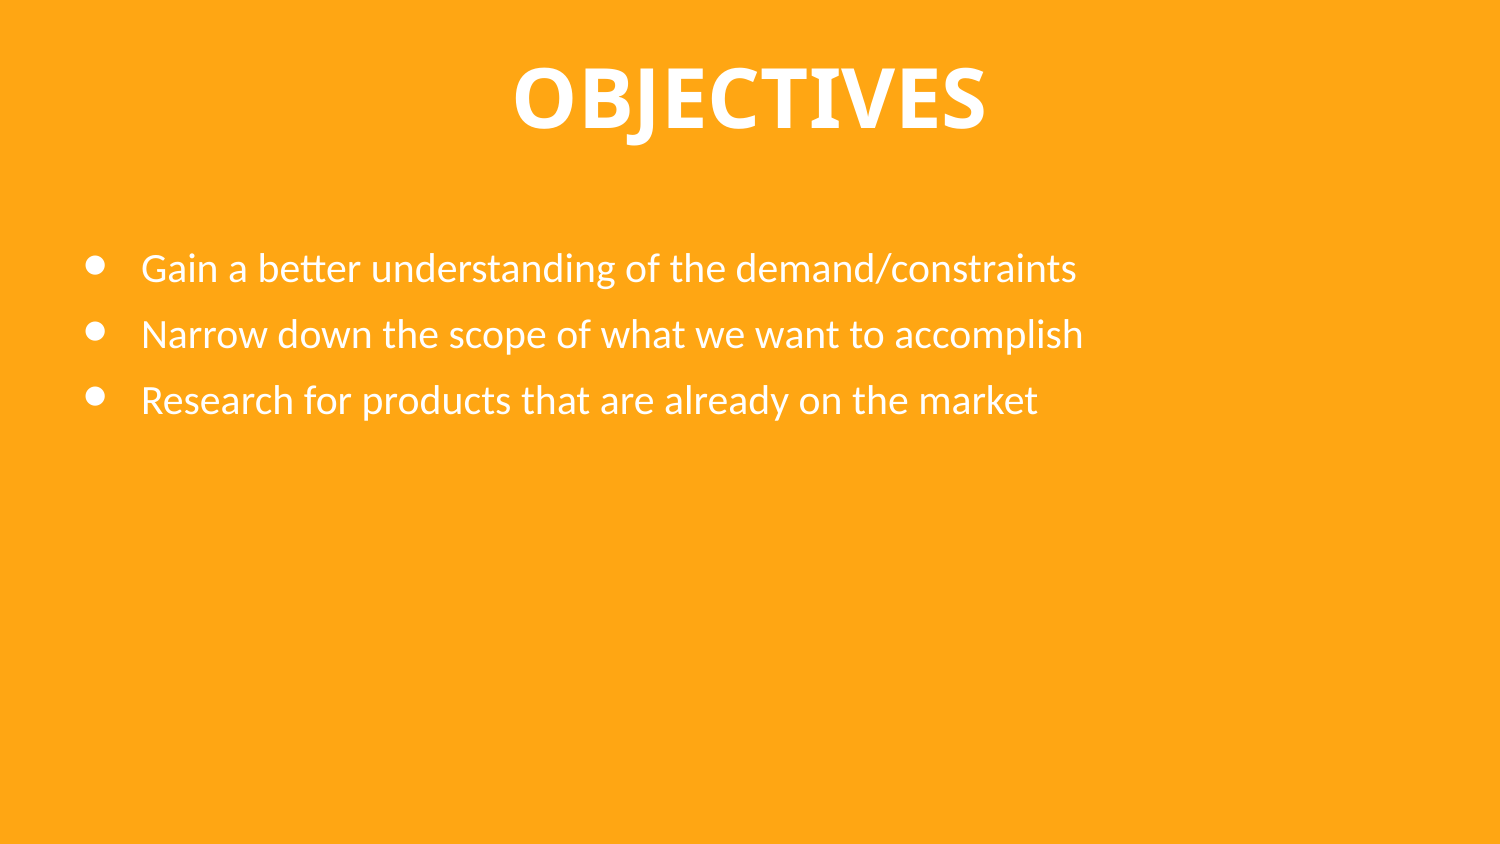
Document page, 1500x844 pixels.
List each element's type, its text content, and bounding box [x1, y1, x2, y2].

list OBJECTIVES [51, 41, 1449, 163]
list Gain a better understanding of the demand/constraints Narrow down the scope of what we want to accomplish Research for products that are already on the market [51, 231, 1449, 761]
